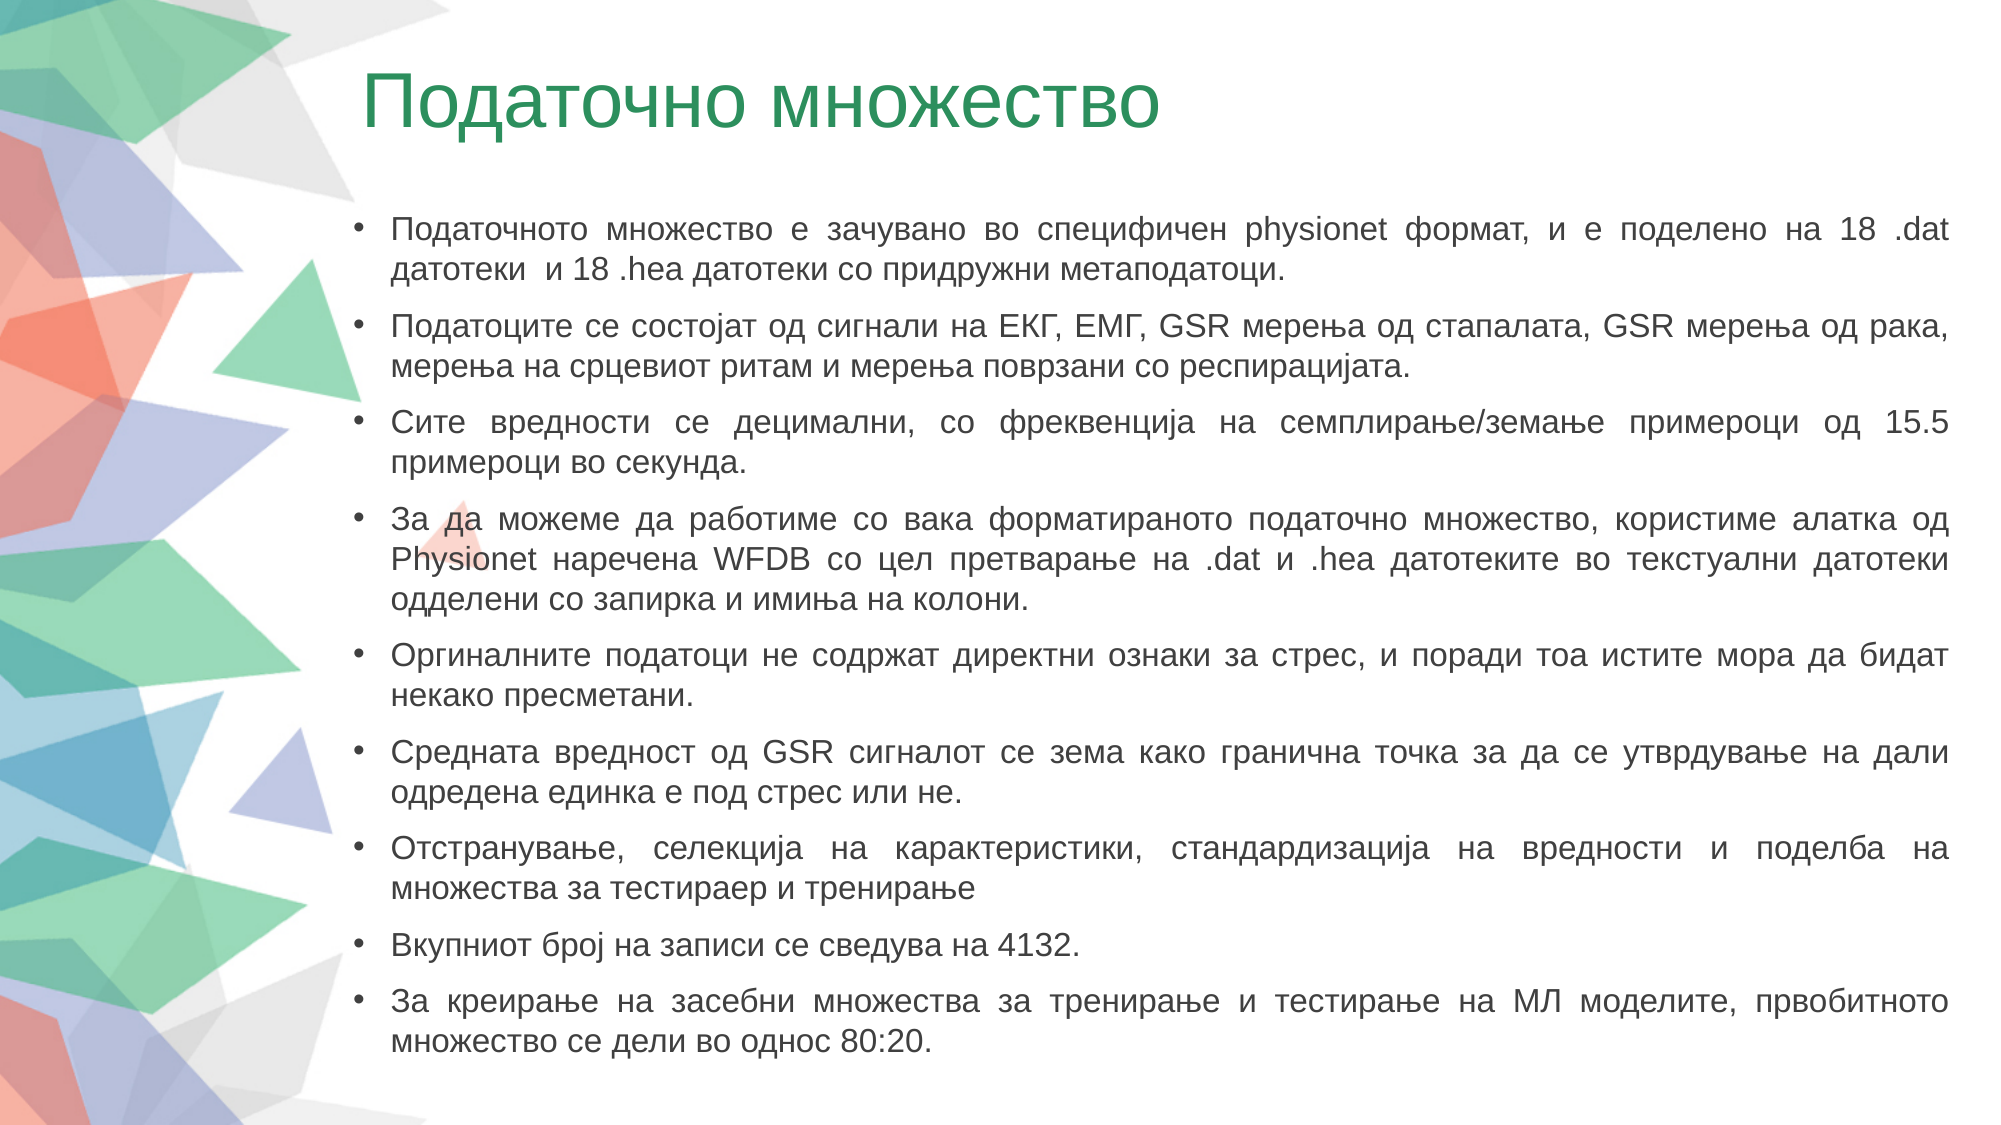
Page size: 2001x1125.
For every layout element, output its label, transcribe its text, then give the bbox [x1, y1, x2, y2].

text_box Податочно множество [346, 42, 2000, 169]
picture [0, 0, 2001, 1125]
text_box Податочното множество е зачувано во специфичен physionet формат, и е поделено на 18 .dat датотеки и 18 .hеа датотеки со придружни метаподатоци. Податоците се состојат од сигнали на ЕКГ, ЕМГ, GSR мерења од стапалата, GSR мерења од рака, мерења на срцевиот ритам и мерења поврзани со респирацијата. Сите вредности се децимални, со фреквенција на семплирање/земање примероци од 15.5 примероци во секунда. За да можеме да работиме со вака форматираното податочно множество, користиме алатка од Physionet наречена WFDB со цел претварање на .dat и .hea датотеките во текстуални датотеки одделени со запирка и имиња на колони. Оргиналните податоци не содржат директни ознаки за стрес, и поради тоа истите мора да бидат некако пресметани. Средната вредност од GSR сигналот се зема како гранична точка за да се утврдување на дали одредена единка е под стрес или не. Отстранување, селекција на карактеристики, стандардизација на вредности и поделба на множества за тестираер и тренирање Вкупниот број на записи се сведува на 4132. За креирање на засебни множества за тренирање и тестирање на МЛ моделите, првобитното множество се дели во однос 80:20. [338, 200, 1967, 1067]
